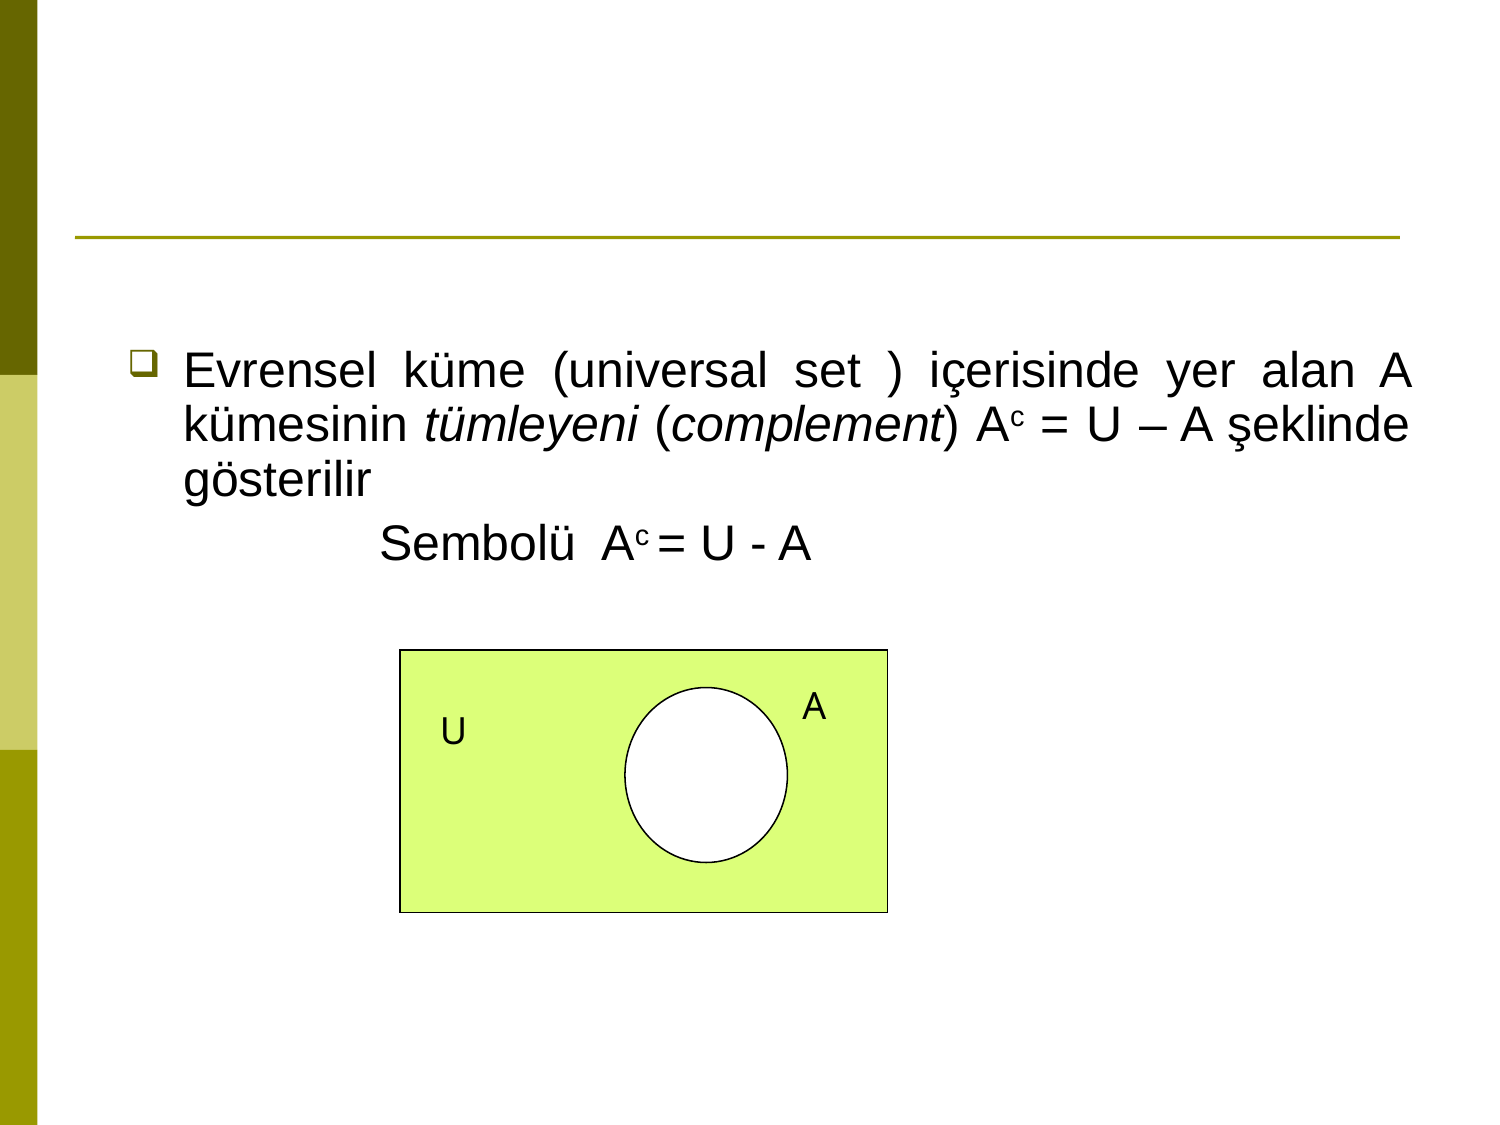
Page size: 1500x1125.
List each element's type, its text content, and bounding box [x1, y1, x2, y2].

text_box Evrensel küme (universal set ) içerisinde yer alan A kümesinin tümleyeni (complement) Ac = U – A şeklinde gösterilir Sembolü Ac = U - A [112, 337, 1425, 625]
text_box U [424, 699, 488, 760]
text_box A [787, 674, 838, 735]
text_box [624, 687, 788, 863]
text_box U [399, 650, 888, 913]
